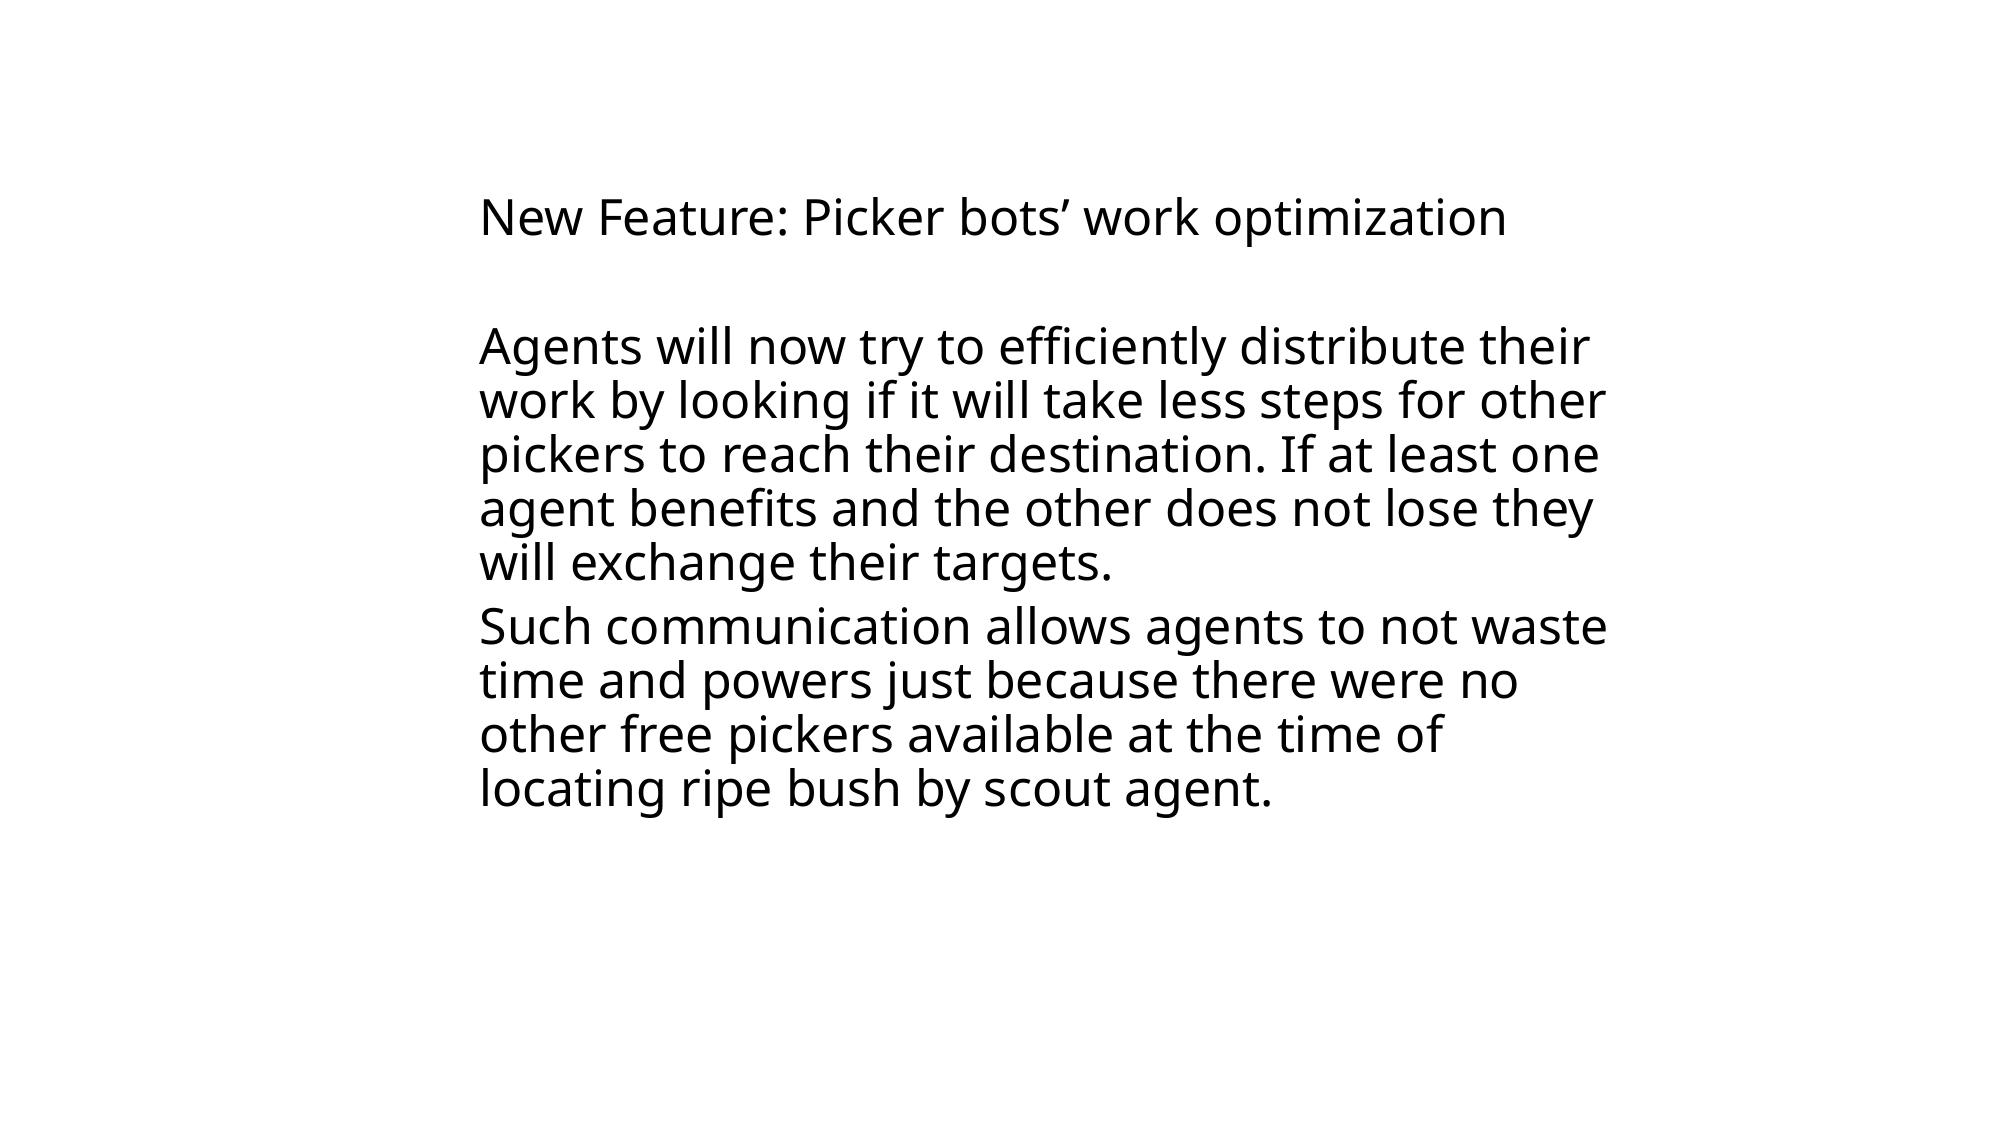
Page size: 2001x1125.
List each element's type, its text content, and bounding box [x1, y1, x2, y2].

list New Feature: Picker bots’ work optimization Agents will now try to efficiently distribute their work by looking if it will take less steps for other pickers to reach their destination. If at least one agent benefits and the other does not lose they will exchange their targets. Such communication allows agents to not waste time and powers just because there were no other free pickers available at the time of locating ripe bush by scout agent. [314, 184, 1630, 951]
